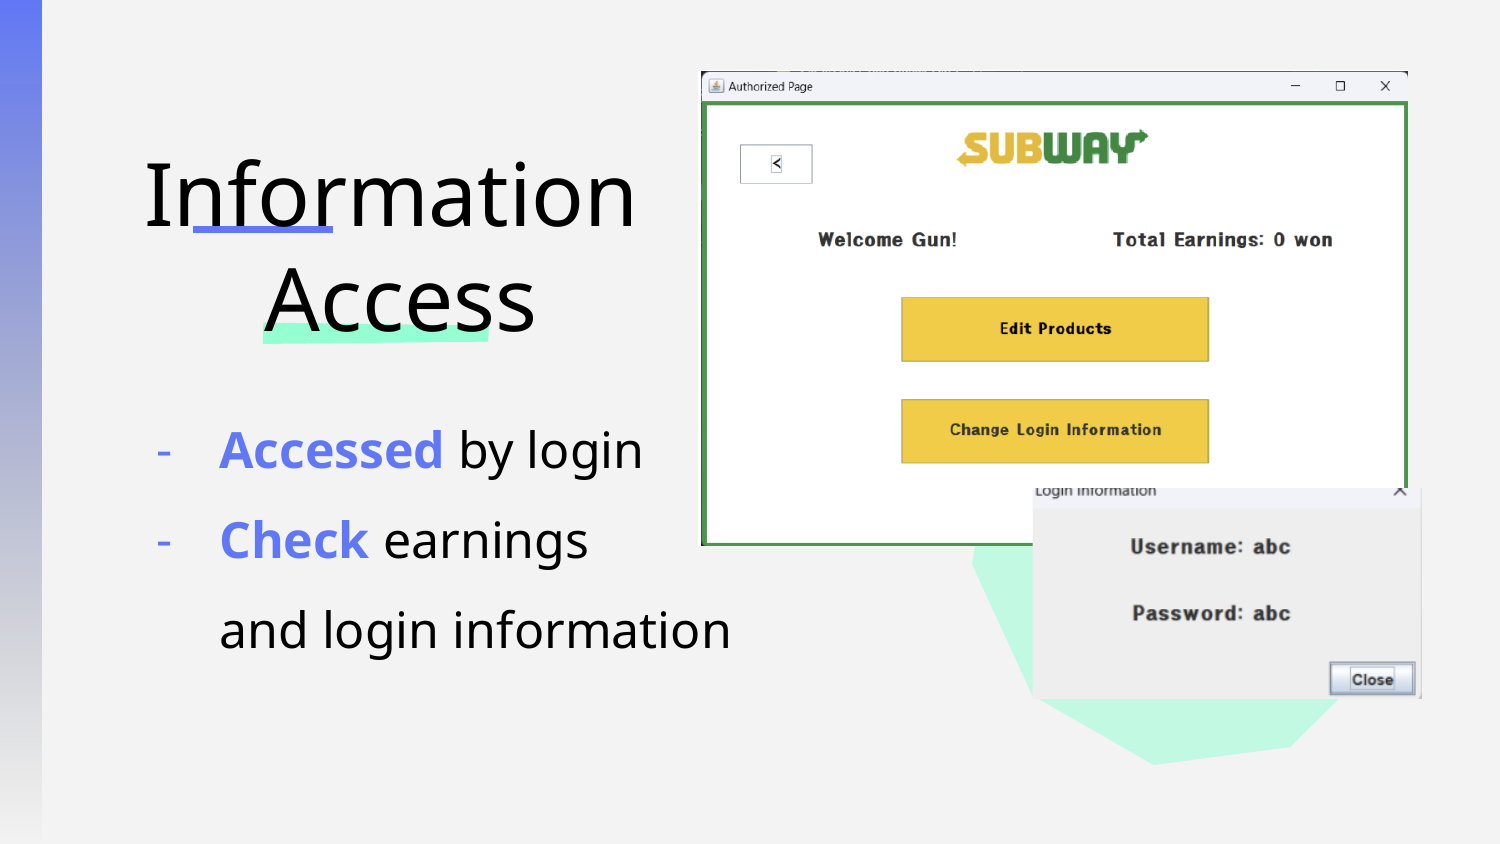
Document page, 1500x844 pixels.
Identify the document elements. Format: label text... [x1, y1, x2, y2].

picture [698, 70, 1423, 699]
text_box [262, 322, 489, 344]
subtitle Accessed by login Check earnings and login information [129, 373, 824, 844]
title Information Access [129, 195, 660, 293]
